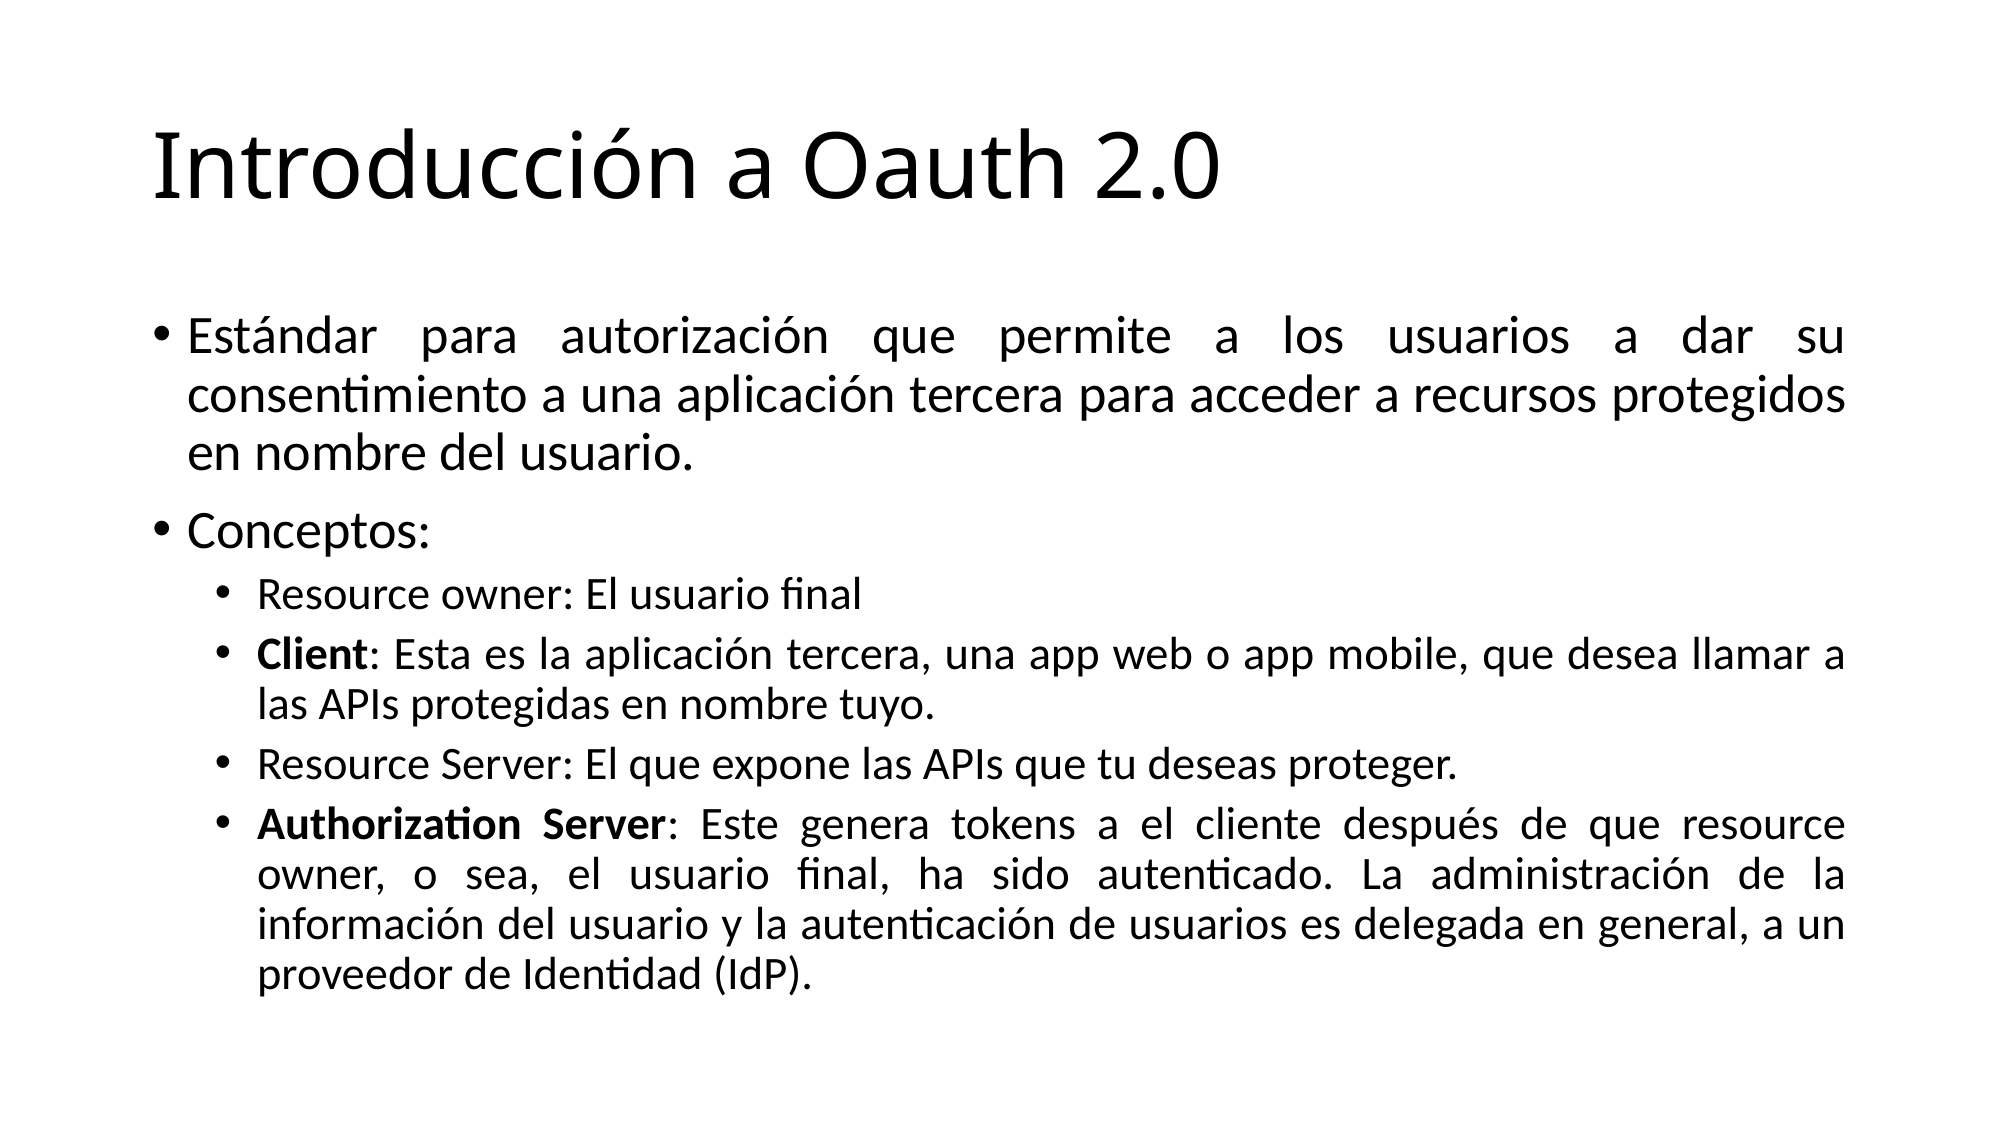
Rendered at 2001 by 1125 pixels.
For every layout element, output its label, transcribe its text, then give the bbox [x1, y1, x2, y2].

list Estándar para autorización que permite a los usuarios a dar su consentimiento a una aplicación tercera para acceder a recursos protegidos en nombre del usuario. Conceptos: Resource owner: El usuario final Client: Esta es la aplicación tercera, una app web o app mobile, que desea llamar a las APIs protegidas en nombre tuyo. Resource Server: El que expone las APIs que tu deseas proteger. Authorization Server: Este genera tokens a el cliente después de que resource owner, o sea, el usuario final, ha sido autenticado. La administración de la información del usuario y la autenticación de usuarios es delegada en general, a un proveedor de Identidad (IdP). [137, 299, 1863, 1014]
title Introducción a Oauth 2.0 [137, 59, 1863, 278]
